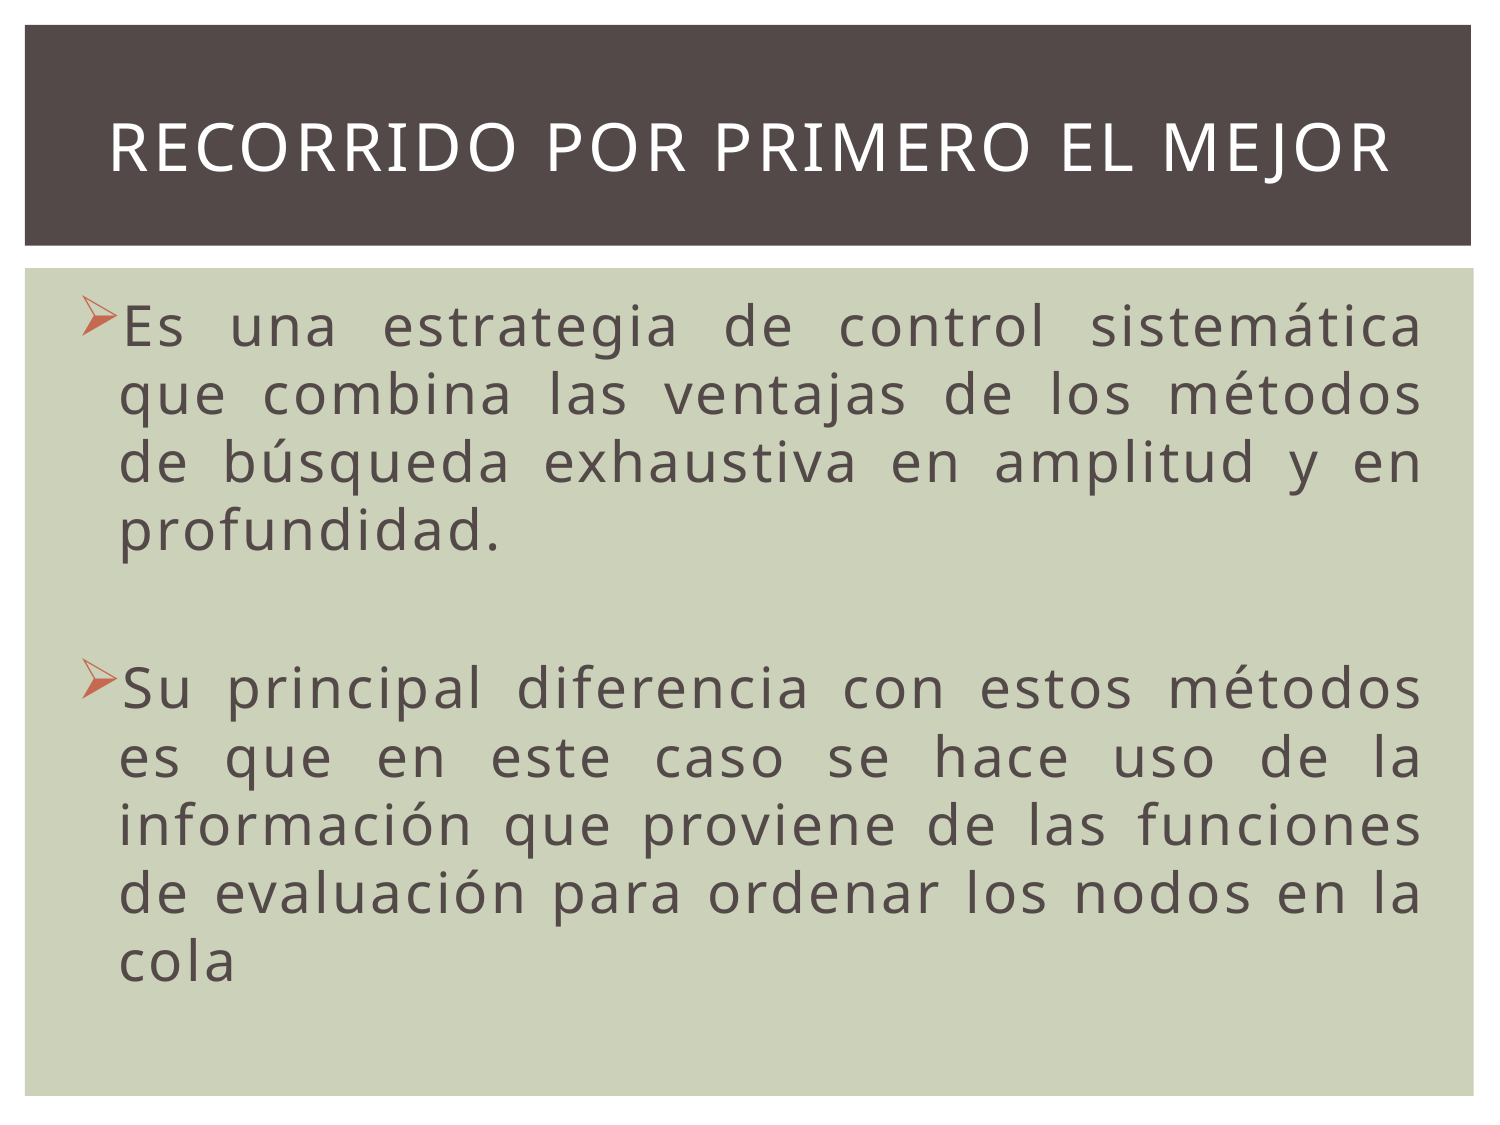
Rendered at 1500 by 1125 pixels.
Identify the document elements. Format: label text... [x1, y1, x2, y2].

title Recorrido por primero el mejor [62, 58, 1438, 232]
list Es una estrategia de control sistemática que combina las ventajas de los métodos de búsqueda exhaustiva en amplitud y en profundidad. Su principal diferencia con estos métodos es que en este caso se hace uso de la información que proviene de las funciones de evaluación para ordenar los nodos en la cola [62, 281, 1442, 1005]
